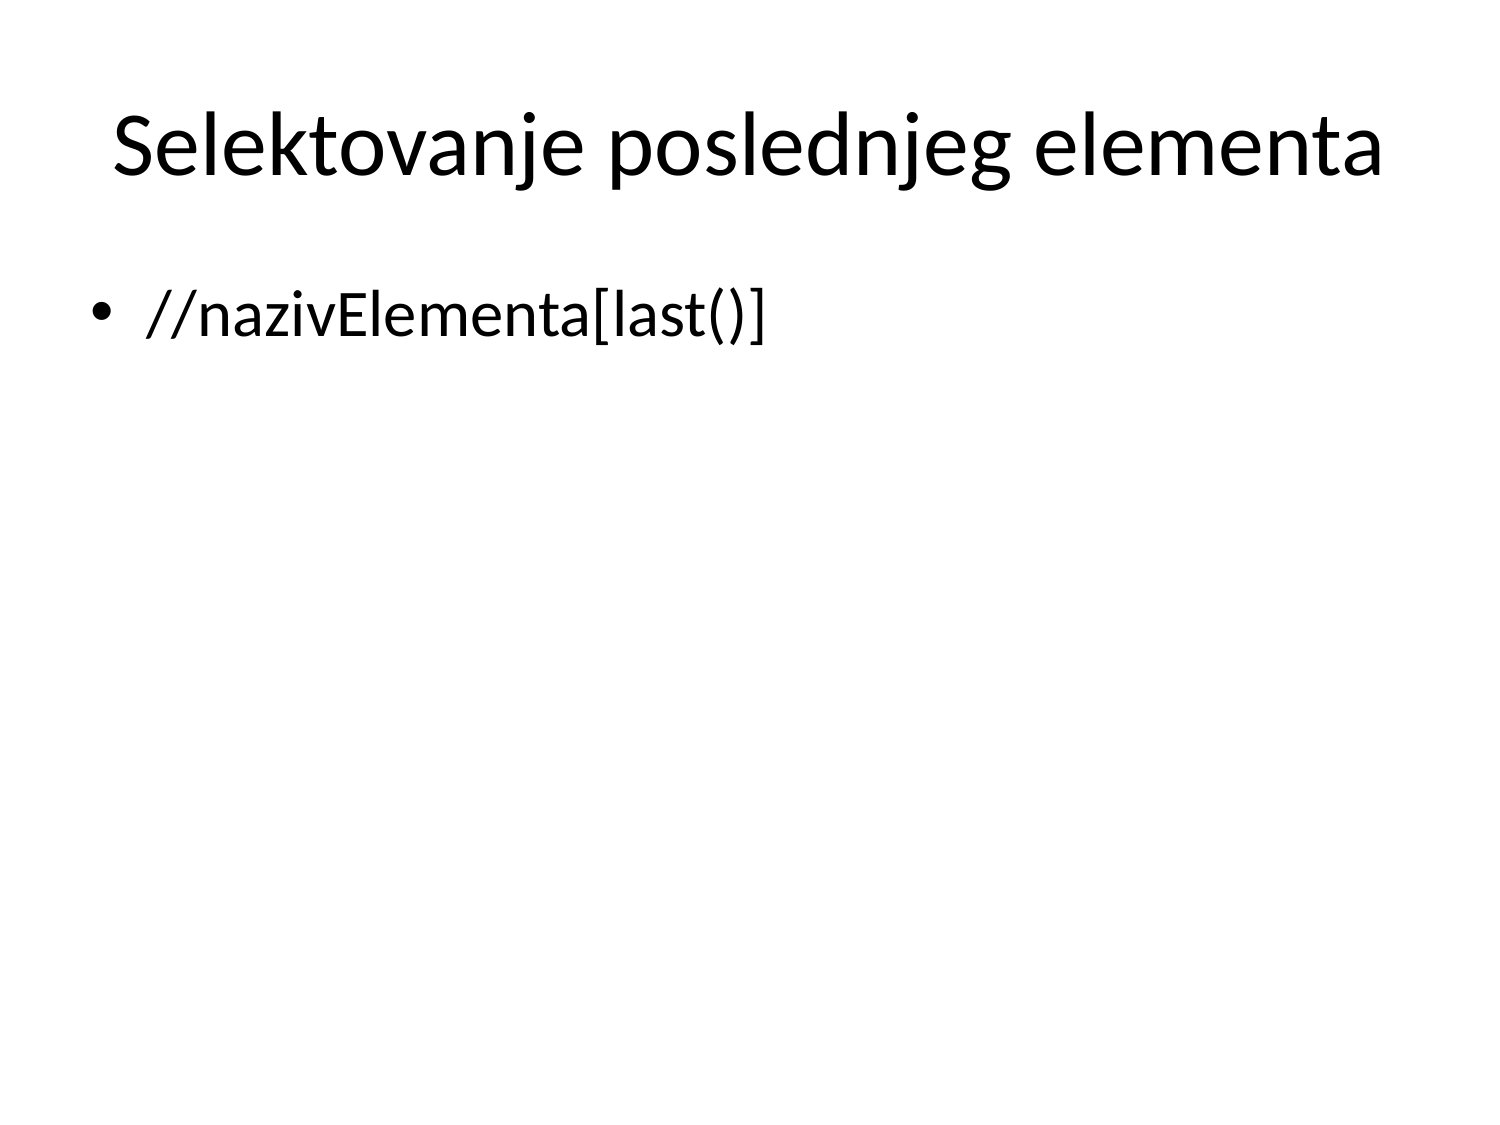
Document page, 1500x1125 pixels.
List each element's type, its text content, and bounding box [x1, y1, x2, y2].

list //nazivElementa[last()] [75, 262, 1425, 1005]
title Selektovanje poslednjeg elementa [75, 45, 1425, 233]
